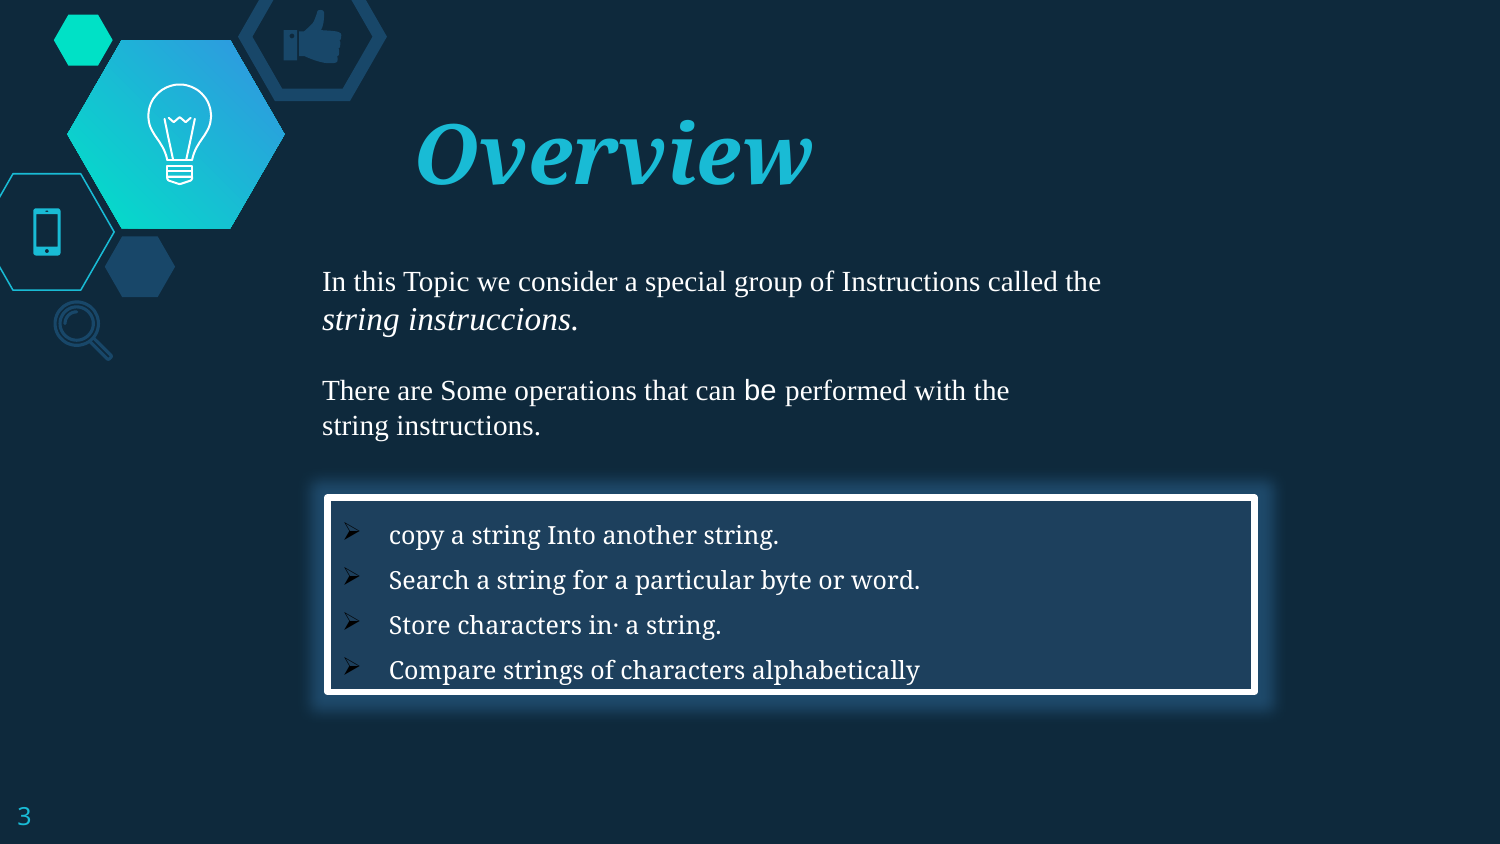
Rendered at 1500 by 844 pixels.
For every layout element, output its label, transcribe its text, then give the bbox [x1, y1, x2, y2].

title Overview [398, 110, 873, 217]
text_box In this Topic we consider a special group of Instructions called the string instruccions. [307, 255, 1325, 345]
text_box copy a string Into another string. Search a string for a particular byte or word. Store characters in· a string. Compare strings of characters alphabetically [327, 497, 1255, 692]
text_box There are Some operations that can be performed with the string instructions. [307, 363, 1058, 449]
slide_number 3 [2, 785, 93, 844]
